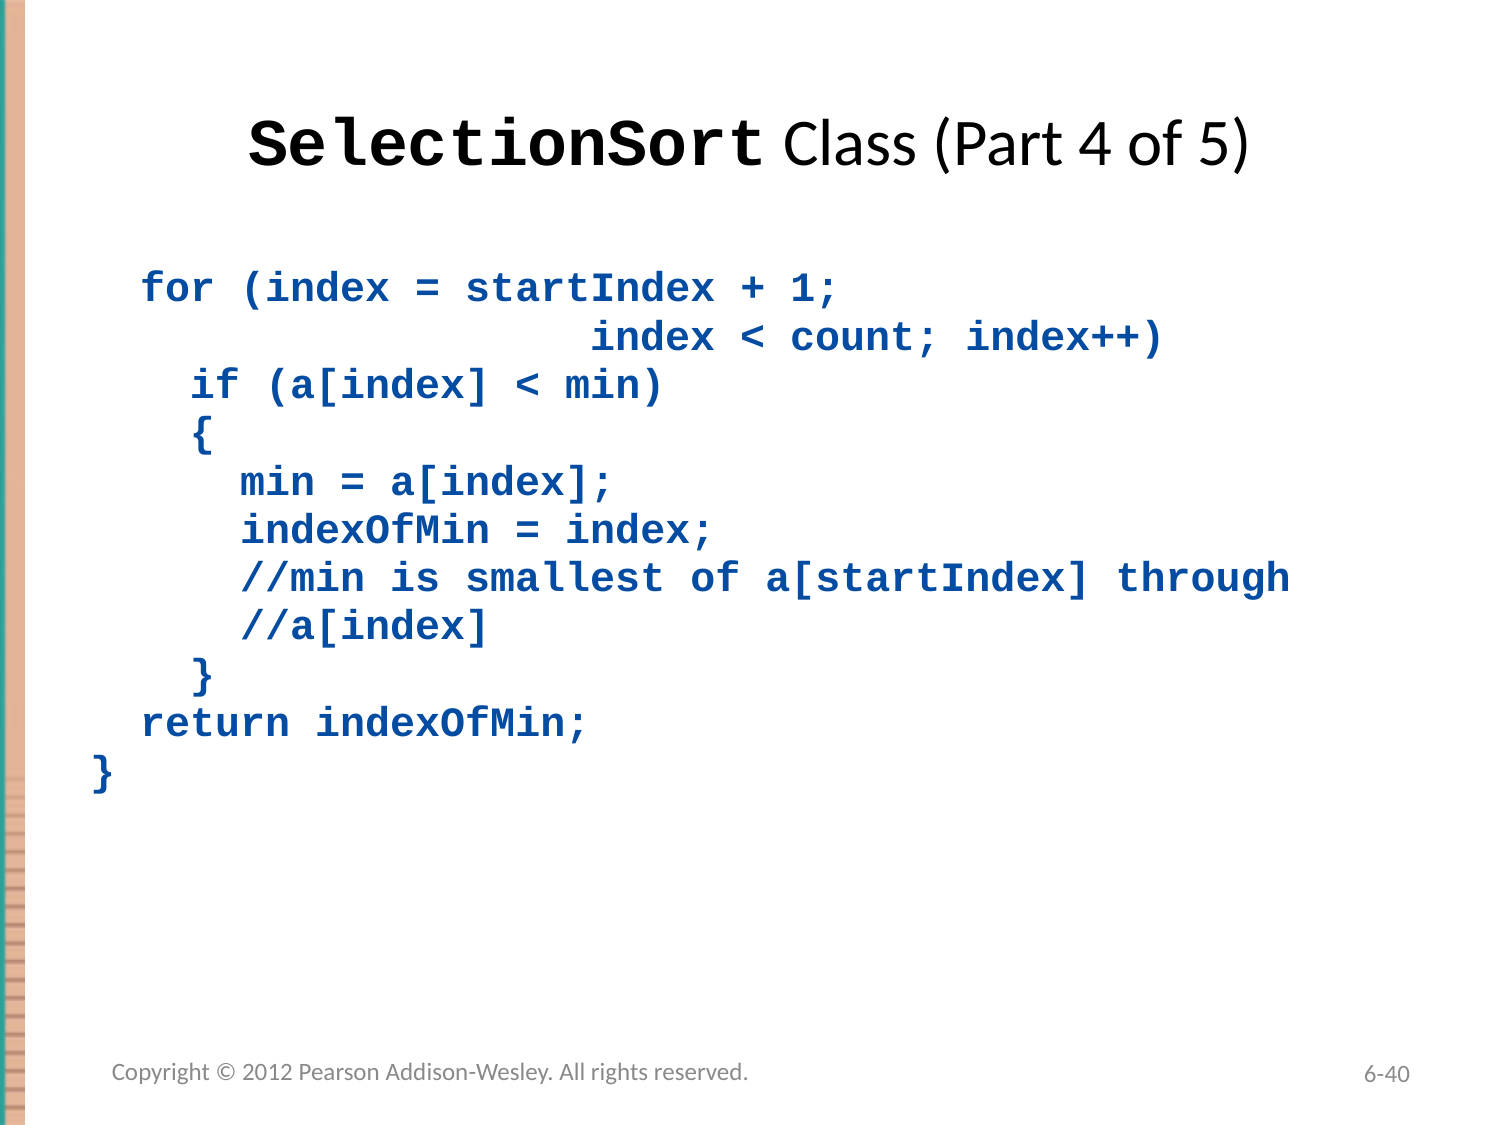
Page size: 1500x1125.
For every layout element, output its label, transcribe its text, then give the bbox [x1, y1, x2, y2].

footer Copyright © 2012 Pearson Addison-Wesley. All rights reserved. [75, 1040, 788, 1100]
slide_number 6-40 [1074, 1042, 1425, 1103]
list for (index = startIndex + 1; index < count; index++) if (a[index] < min) { min = a[index]; indexOfMin = index; //min is smallest of a[startIndex] through //a[index] } return indexOfMin; } [74, 262, 1426, 1006]
title SelectionSort Class (Part 4 of 5) [74, 44, 1426, 233]
picture [0, 0, 25, 1125]
